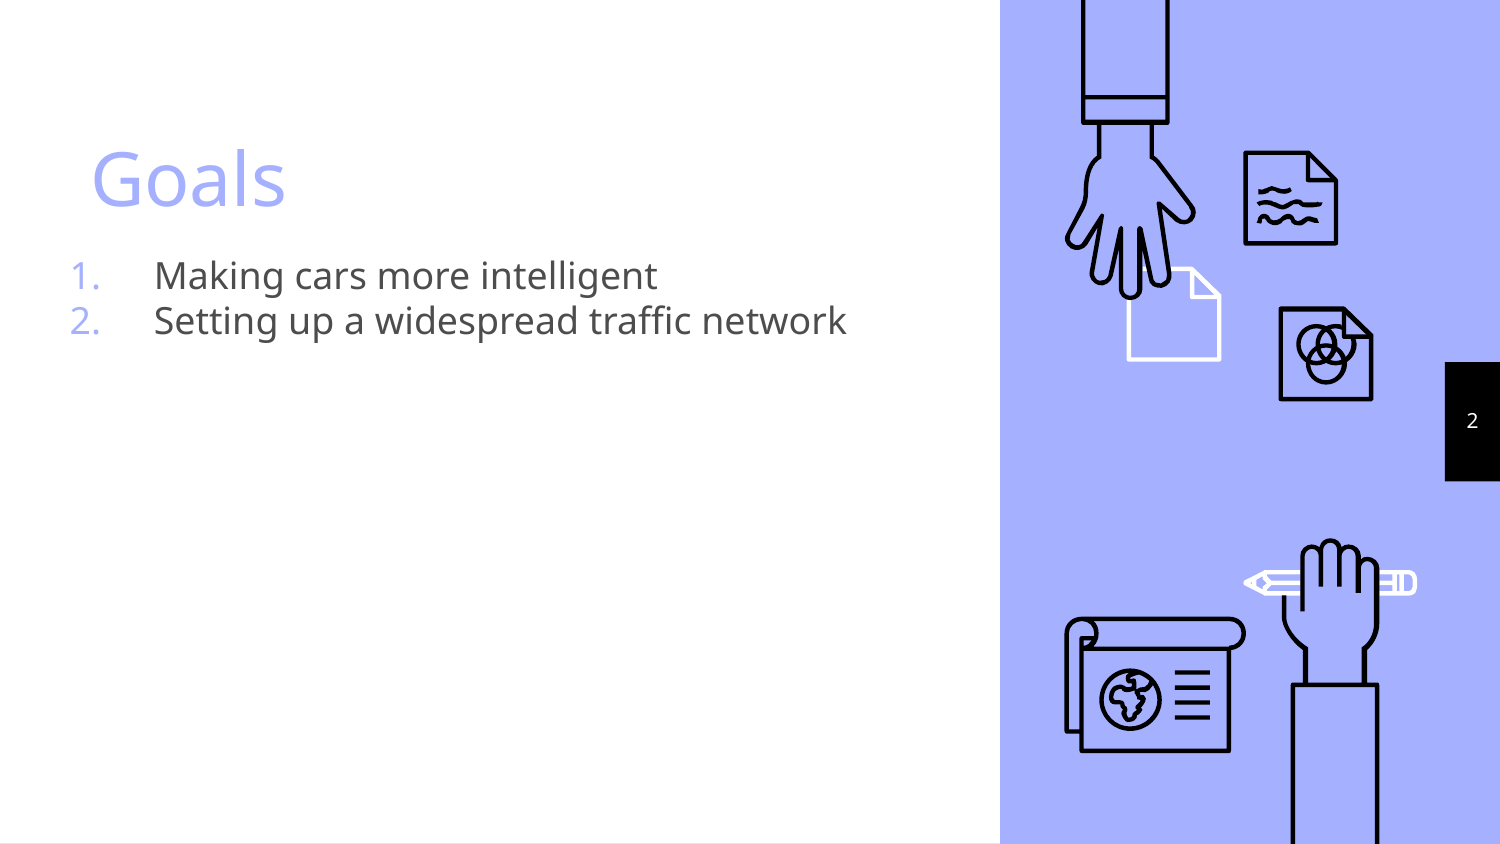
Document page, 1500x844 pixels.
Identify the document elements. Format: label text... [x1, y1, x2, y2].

title Goals [75, 96, 918, 236]
list Making cars more intelligent Setting up a widespread traffic network [54, 236, 918, 624]
slide_number 2 [1444, 362, 1500, 482]
